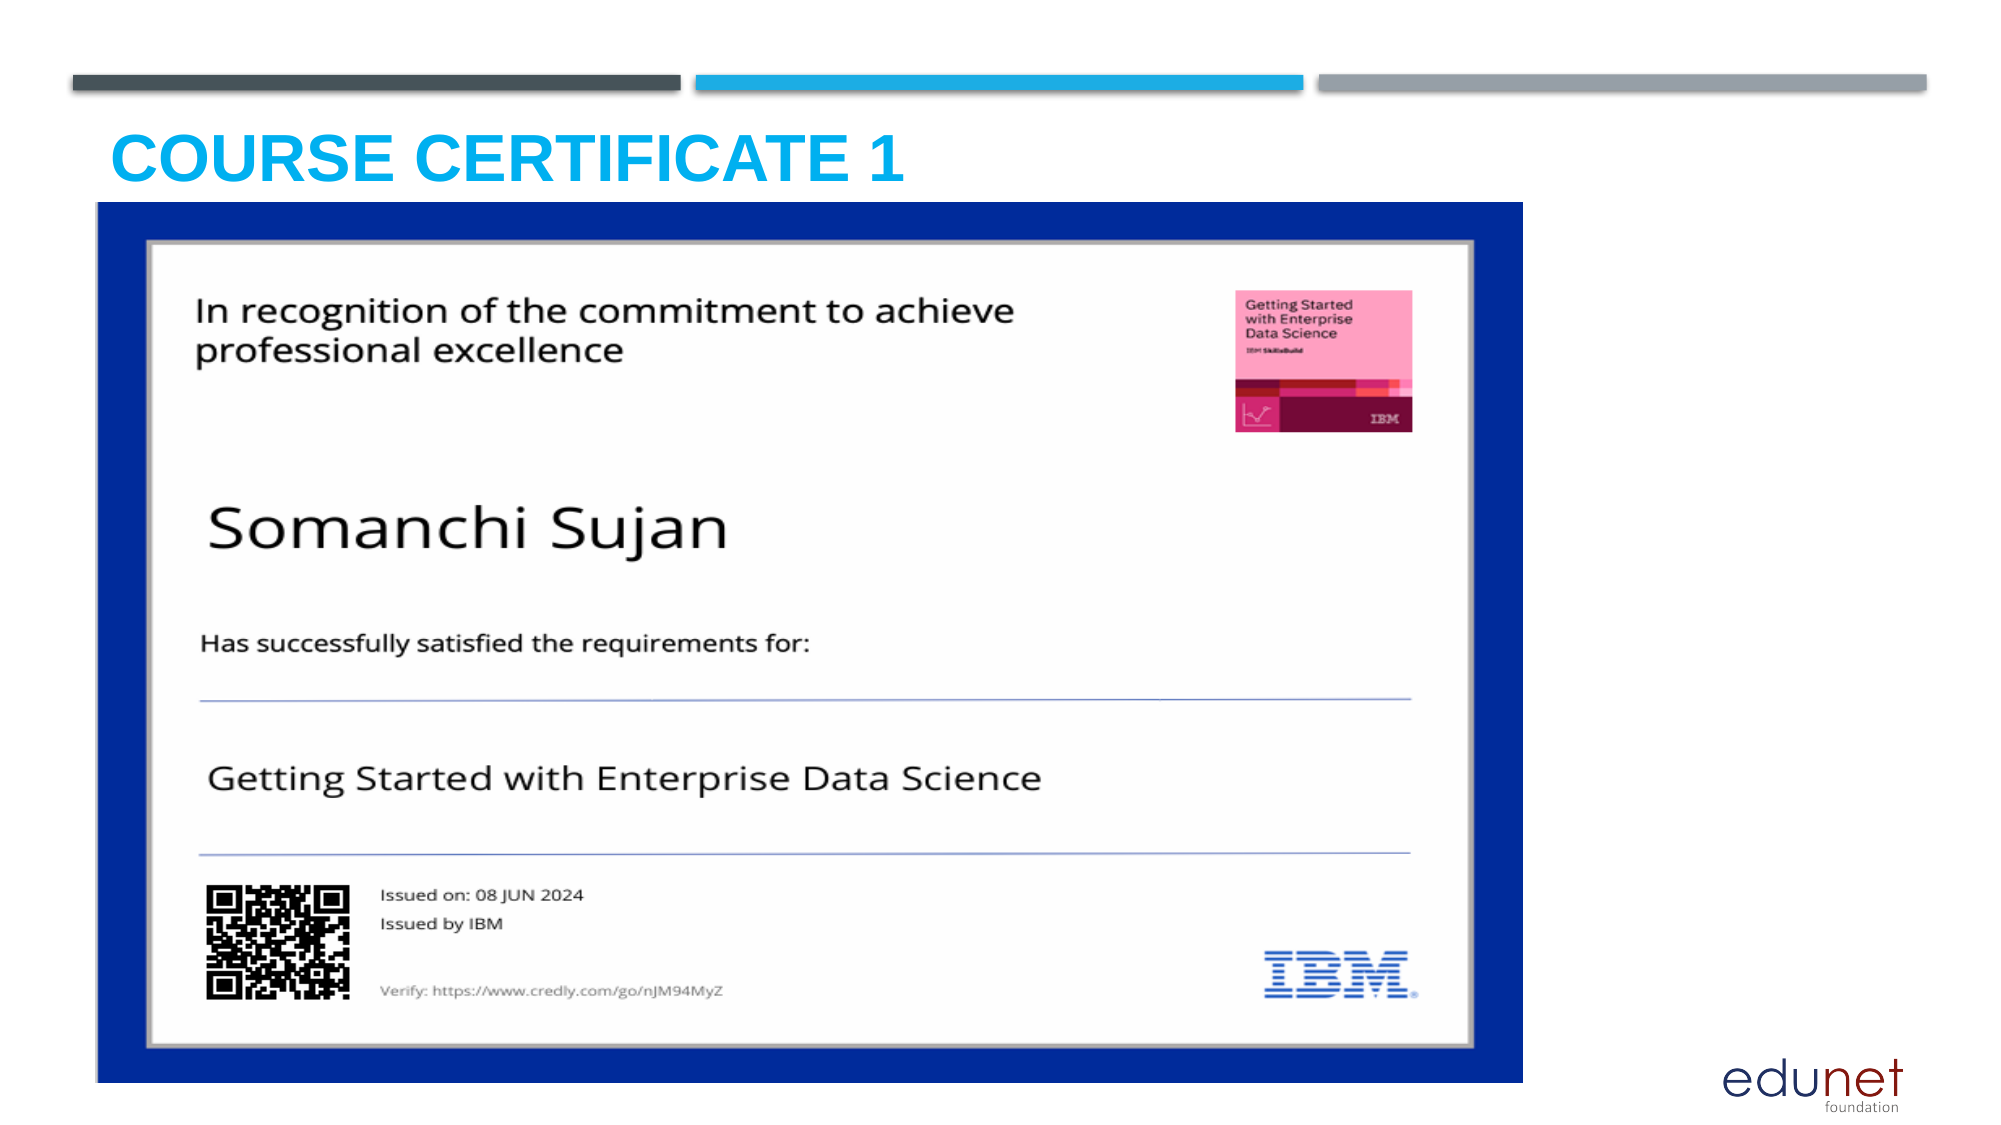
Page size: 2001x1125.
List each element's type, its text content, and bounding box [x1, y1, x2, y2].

picture [1719, 1056, 1905, 1116]
title course certificate 1 [95, 115, 1905, 203]
picture [94, 201, 1523, 1083]
